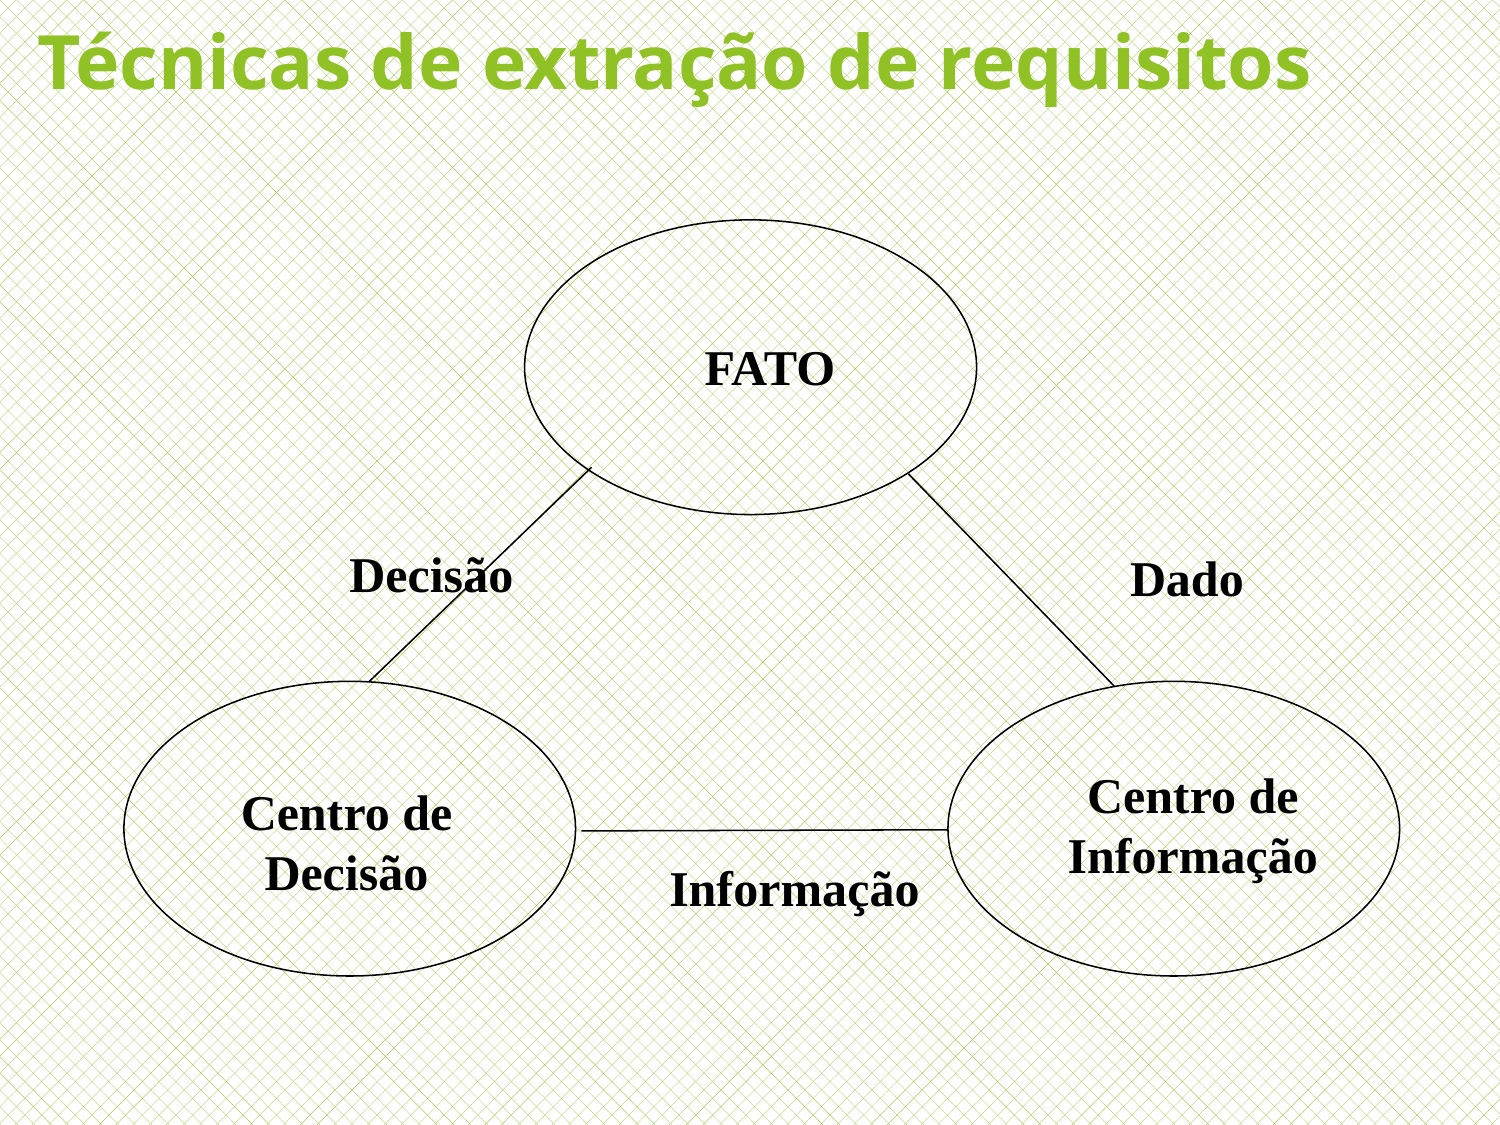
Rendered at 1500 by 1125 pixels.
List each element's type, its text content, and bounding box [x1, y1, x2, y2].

title Técnicas de extração de requisitos [0, 7, 1350, 195]
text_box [123, 219, 1401, 977]
slide_number 30 [1139, 1042, 1425, 1103]
